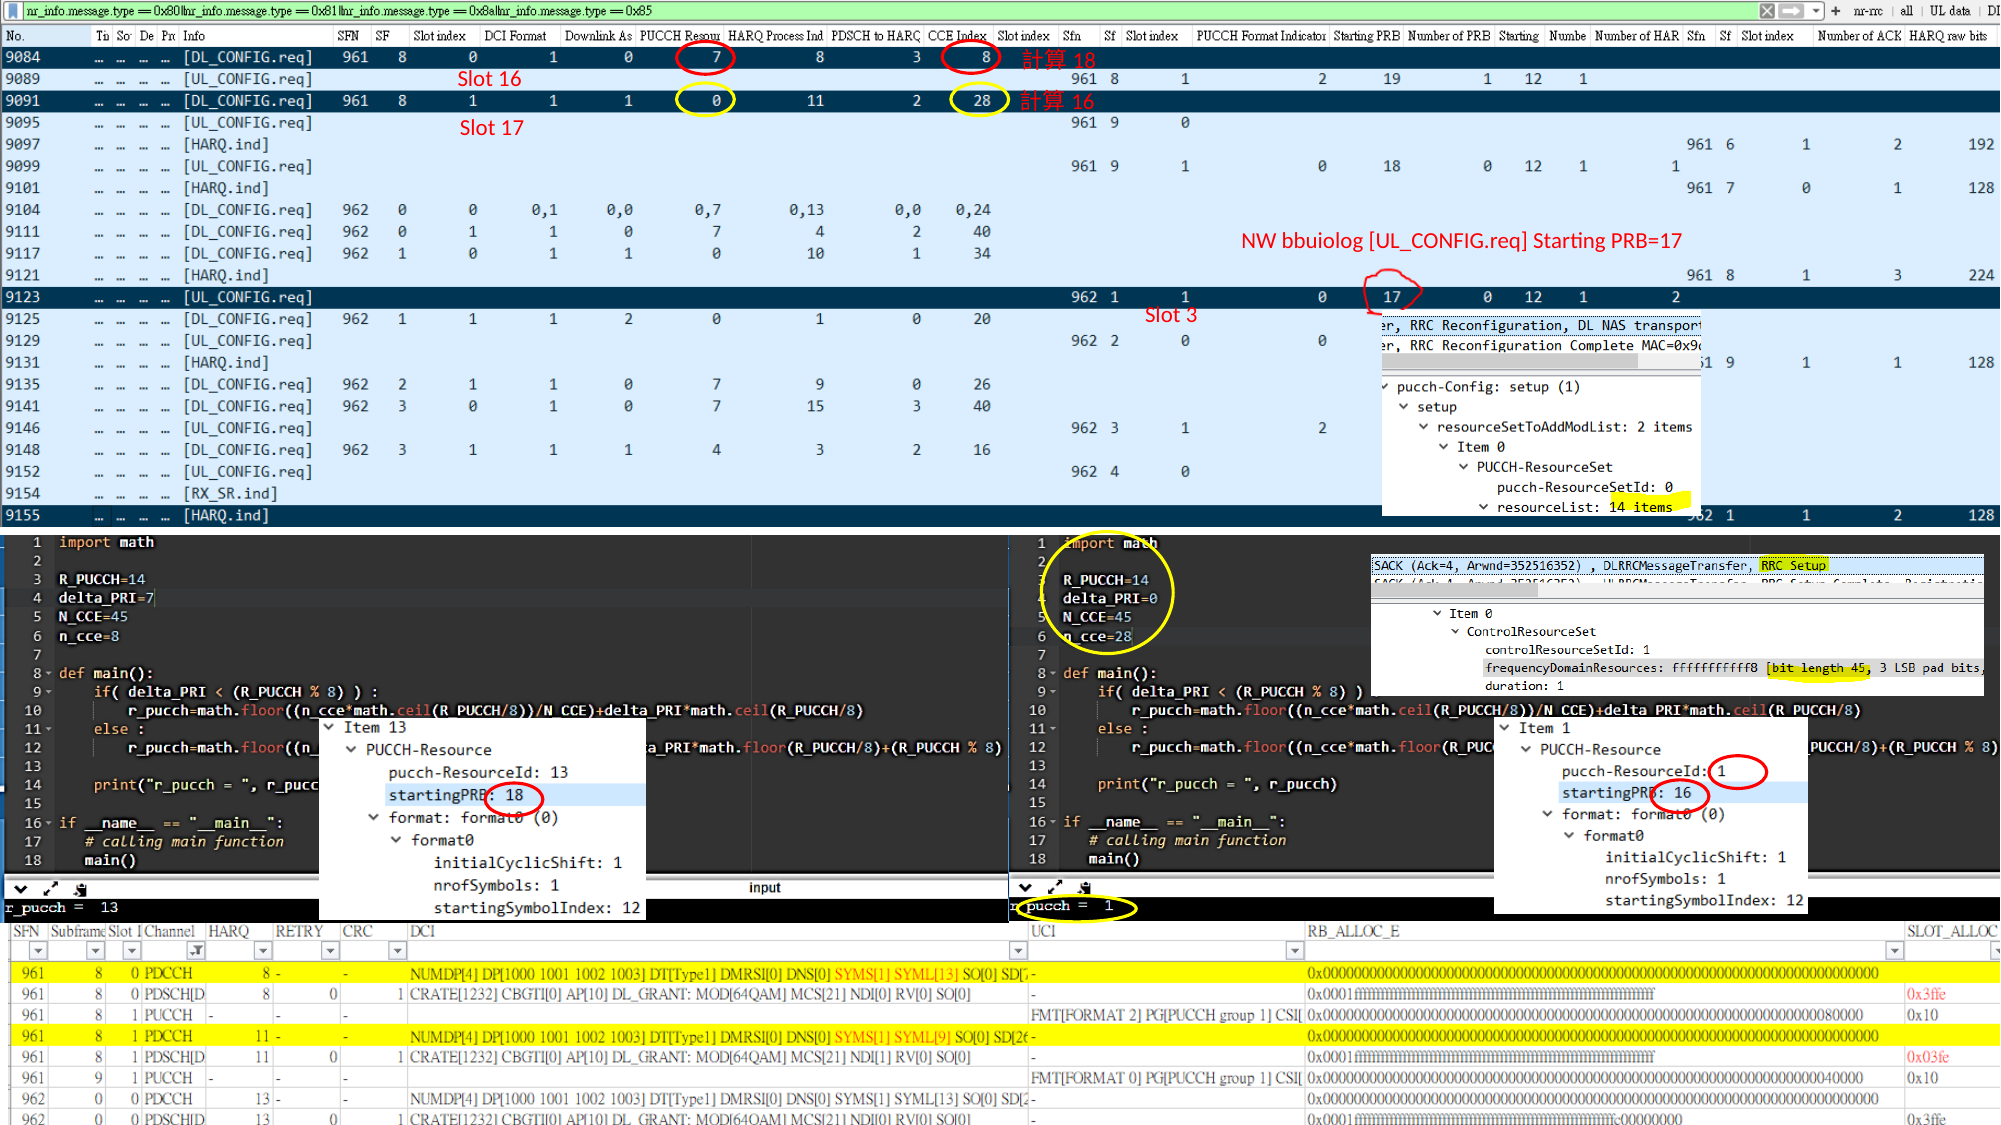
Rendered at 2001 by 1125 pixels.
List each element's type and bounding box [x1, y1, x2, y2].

text_box [1082, 530, 1133, 535]
picture [0, 535, 2000, 1125]
picture [0, 0, 2000, 527]
